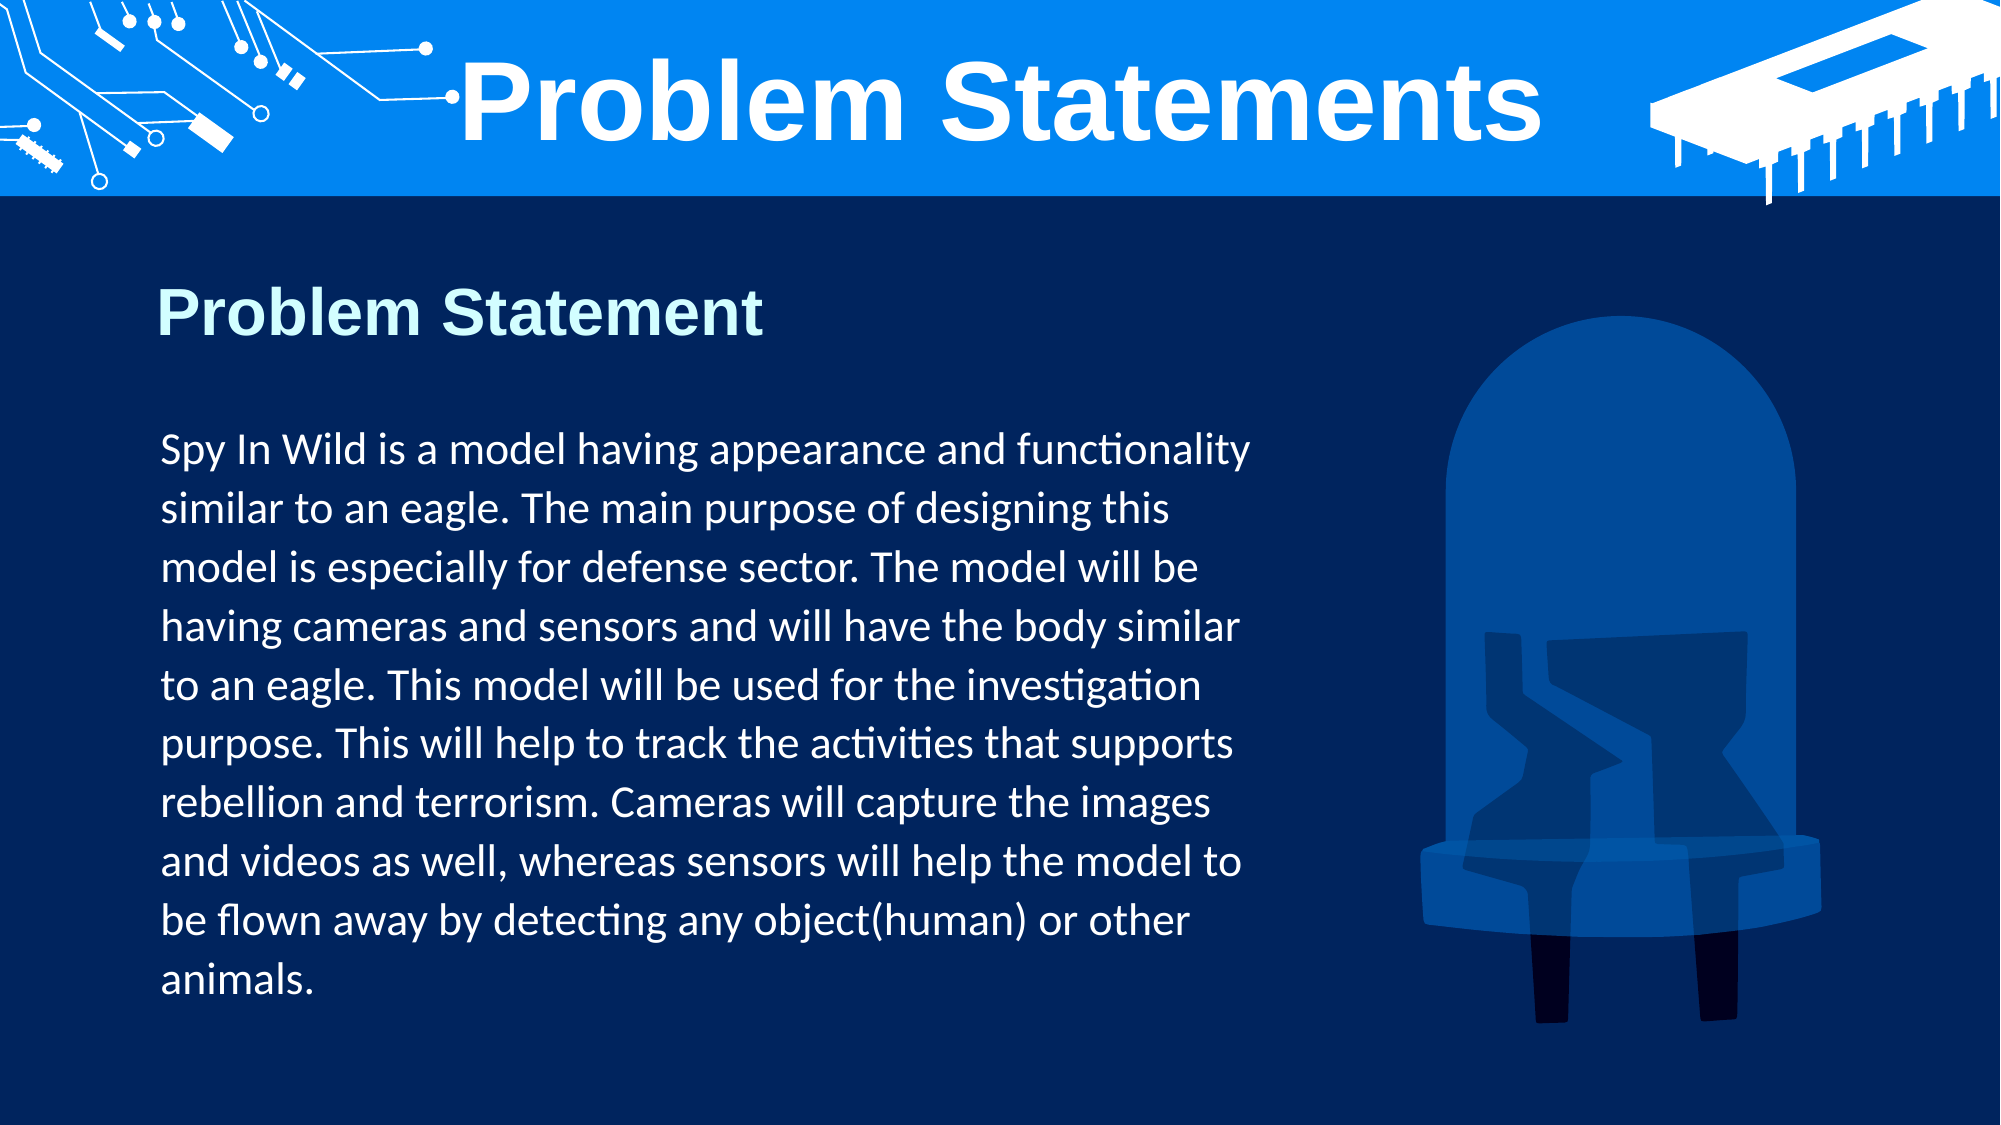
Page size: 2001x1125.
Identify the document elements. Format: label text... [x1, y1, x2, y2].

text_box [138, 272, 1300, 1015]
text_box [1420, 315, 1822, 1024]
list Problem Statements [53, 44, 1952, 164]
